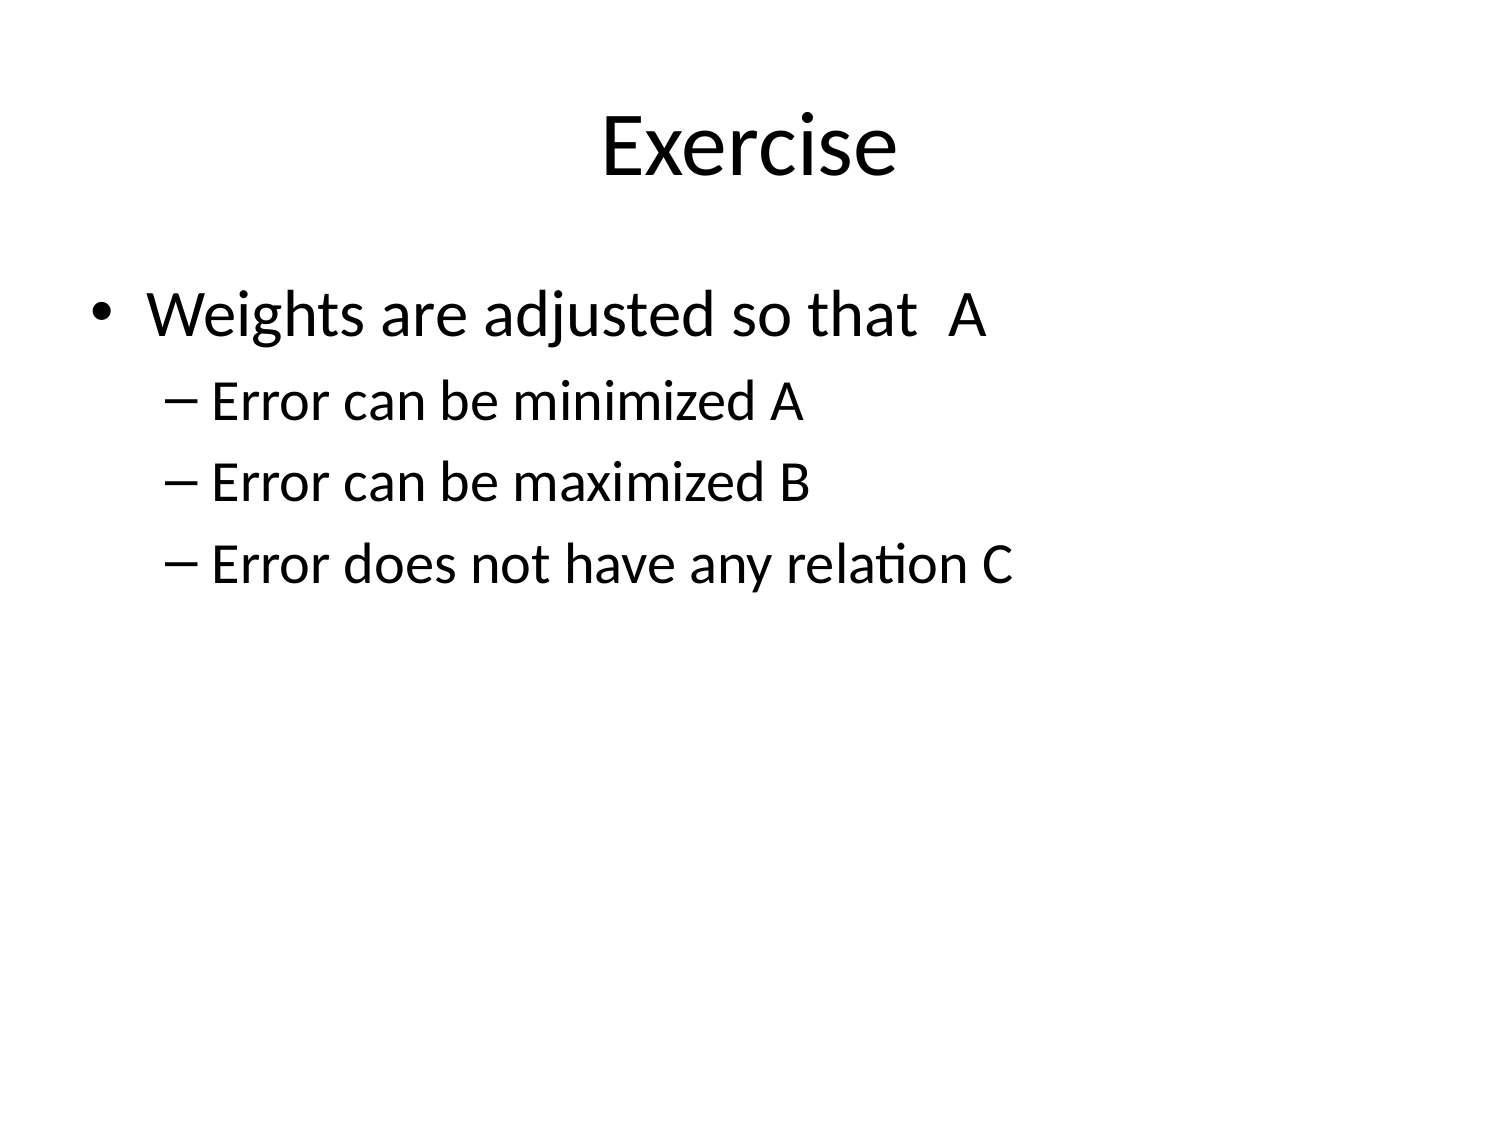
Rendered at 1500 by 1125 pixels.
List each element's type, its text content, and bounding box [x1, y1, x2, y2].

list Weights are adjusted so that A Error can be minimized A Error can be maximized B Error does not have any relation C [75, 262, 1425, 1005]
title Exercise [75, 45, 1425, 233]
